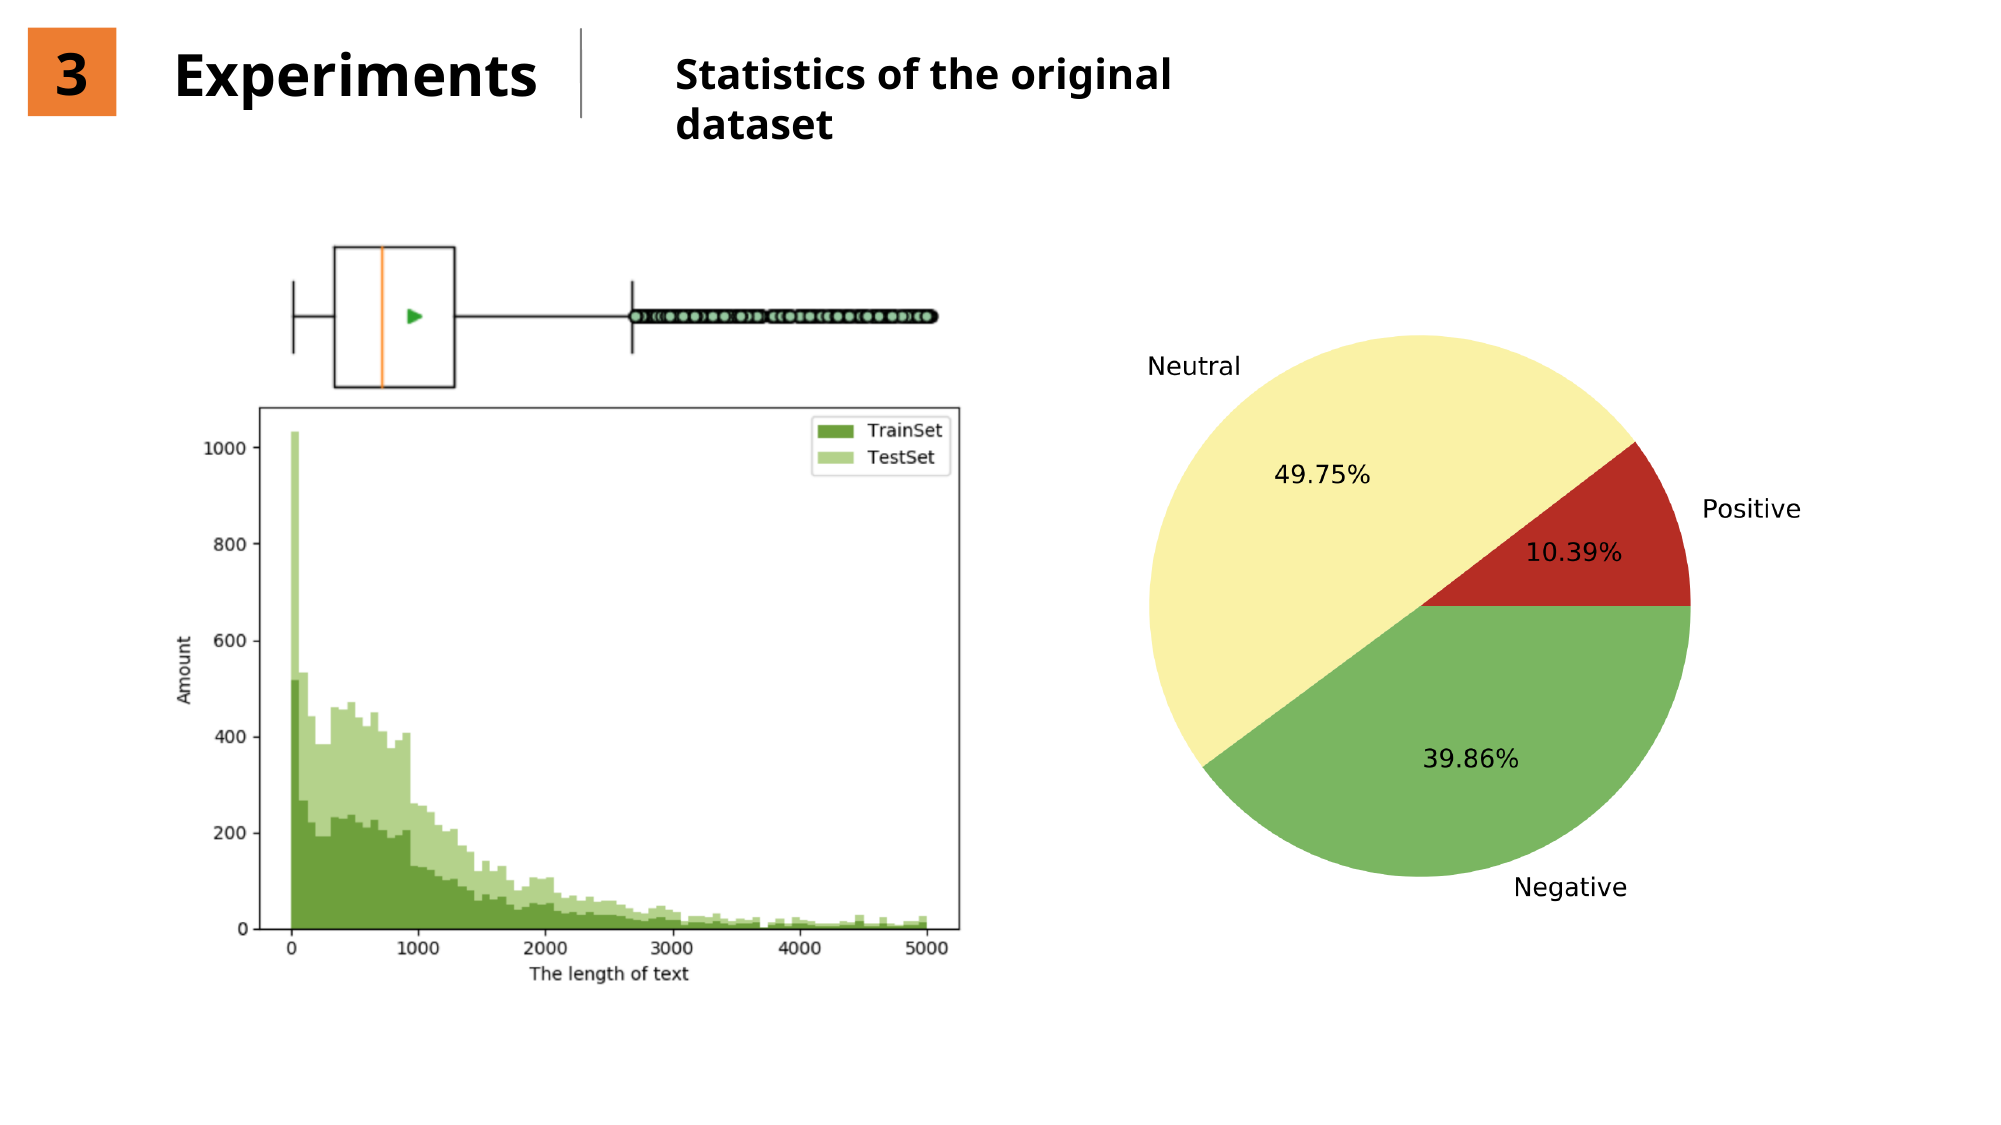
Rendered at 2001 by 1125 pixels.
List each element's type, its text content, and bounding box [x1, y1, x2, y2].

text_box Experiments [158, 30, 554, 116]
text_box 3 [27, 26, 117, 117]
text_box Statistics of the original dataset [660, 40, 1340, 156]
picture [1140, 326, 1940, 903]
picture [169, 239, 976, 990]
